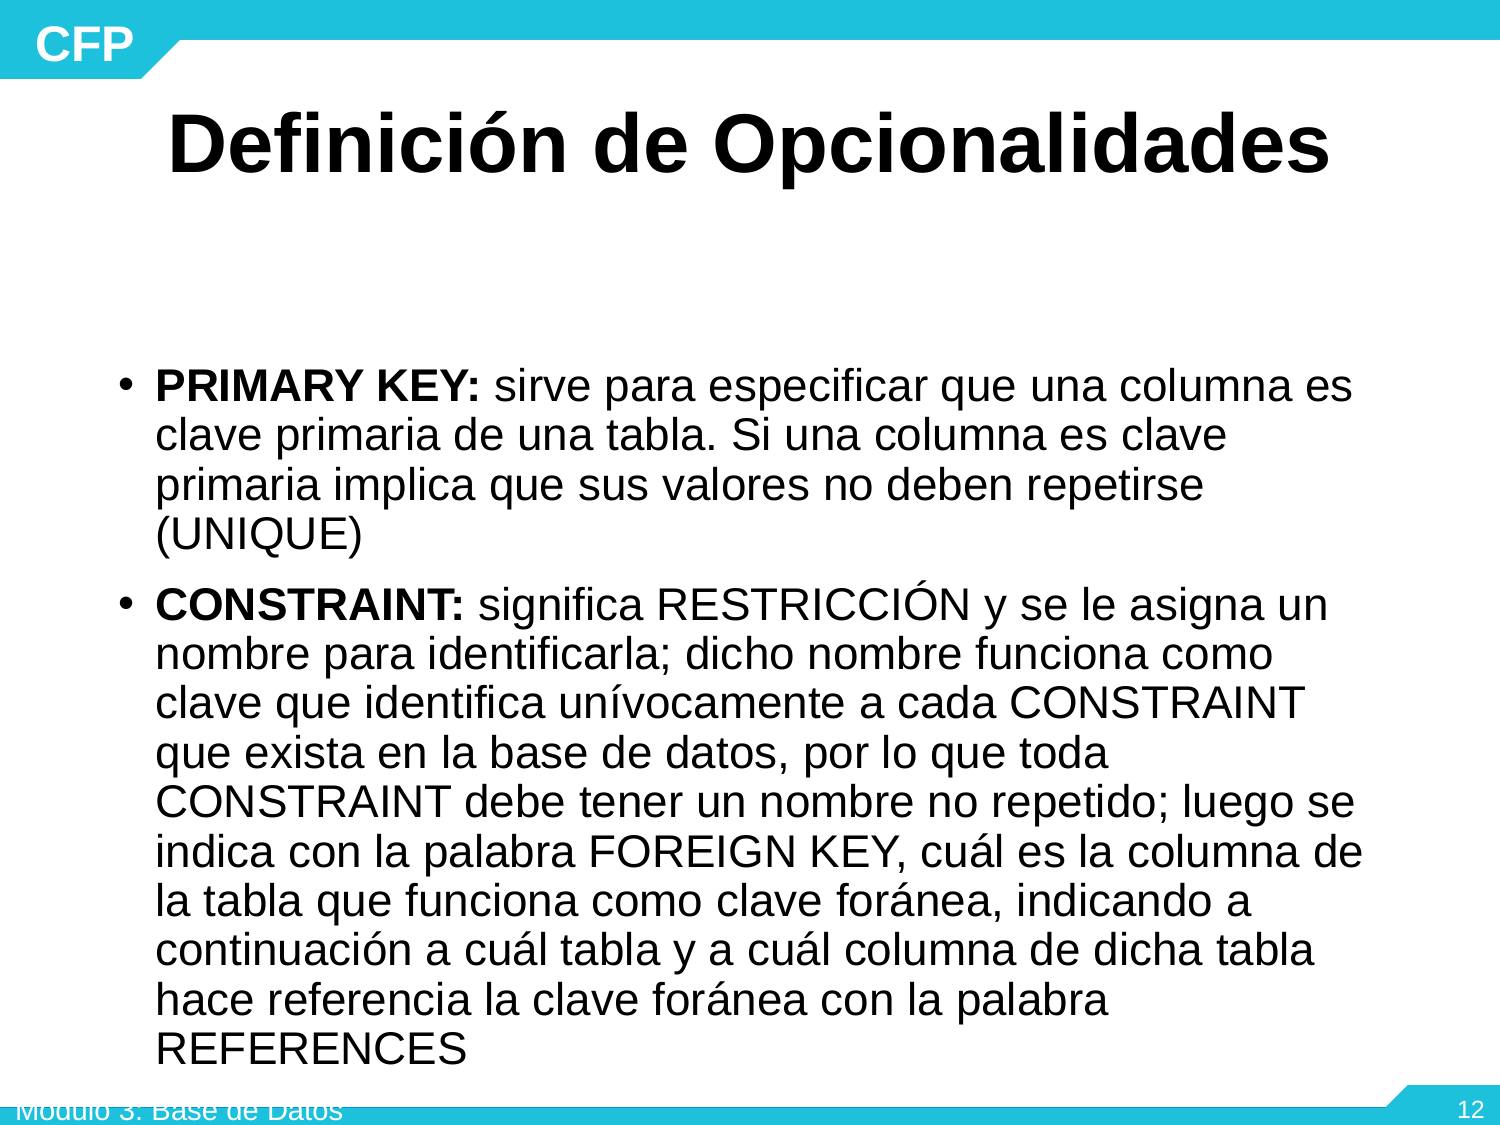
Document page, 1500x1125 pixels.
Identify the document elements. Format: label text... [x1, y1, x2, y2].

list PRIMARY KEY: sirve para especificar que una columna es clave primaria de una tabla. Si una columna es clave primaria implica que sus valores no deben repetirse (UNIQUE) CONSTRAINT: significa RESTRICCIÓN y se le asigna un nombre para identificarla; dicho nombre funciona como clave que identifica unívocamente a cada CONSTRAINT que exista en la base de datos, por lo que toda CONSTRAINT debe tener un nombre no repetido; luego se indica con la palabra FOREIGN KEY, cuál es la columna de la tabla que funciona como clave foránea, indicando a continuación a cuál tabla y a cuál columna de dicha tabla hace referencia la clave foránea con la palabra REFERENCES [103, 354, 1397, 1069]
footer Módulo 3: Base de Datos [0, 1078, 507, 1125]
title Definición de Opcionalidades [103, 45, 1397, 246]
slide_number ‹#› [1408, 1078, 1500, 1125]
